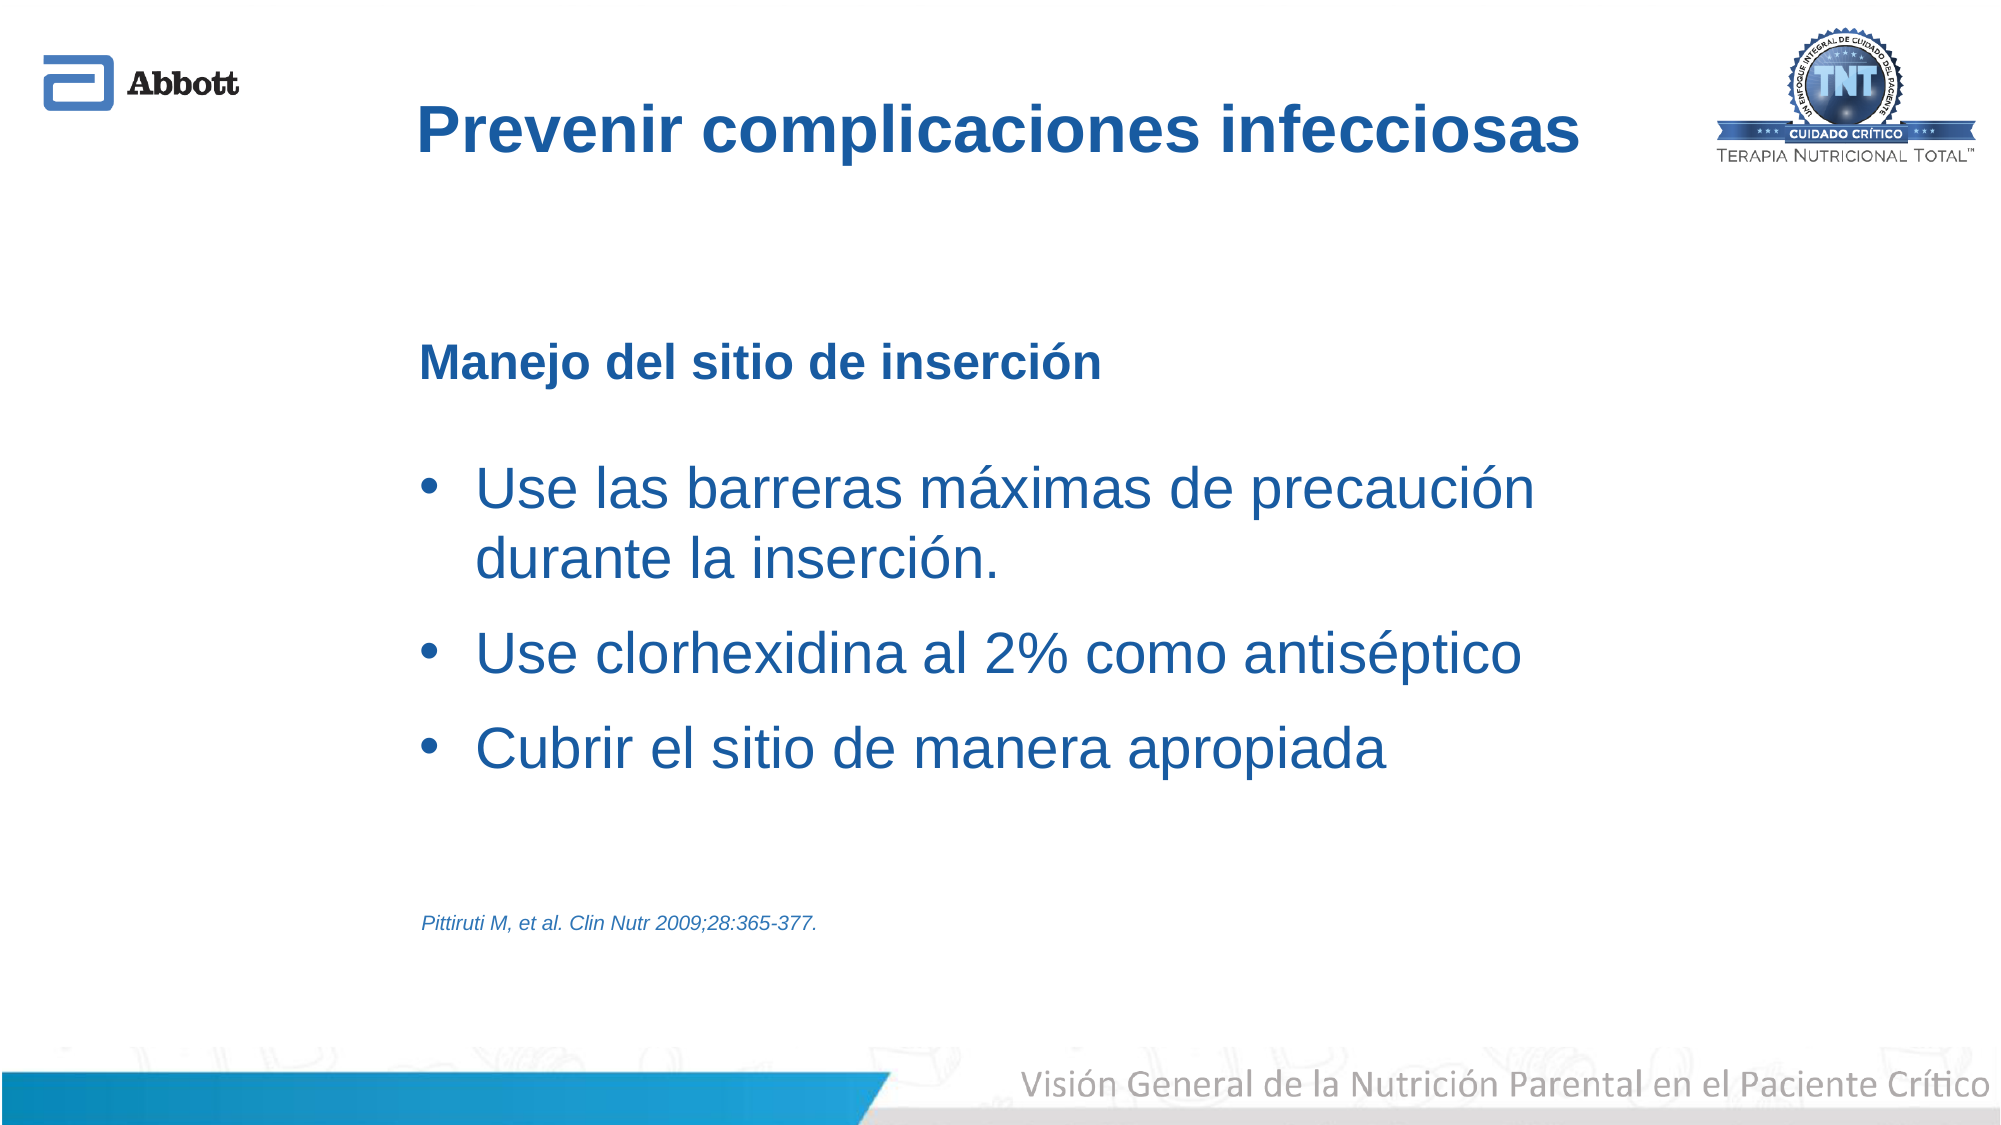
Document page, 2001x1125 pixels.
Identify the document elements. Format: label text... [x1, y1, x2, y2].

text_box Use las barreras máximas de precaución durante la inserción. Use clorhexidina al 2% como antiséptico Cubrir el sitio de manera apropiada [404, 442, 1596, 828]
text_box Pittiruti M, et al. Clin Nutr 2009;28:365-377. [406, 901, 833, 942]
text_box Prevenir complicaciones infecciosas [331, 103, 1669, 229]
text_box Manejo del sitio de inserción [404, 321, 1442, 397]
picture [0, 0, 2001, 1125]
